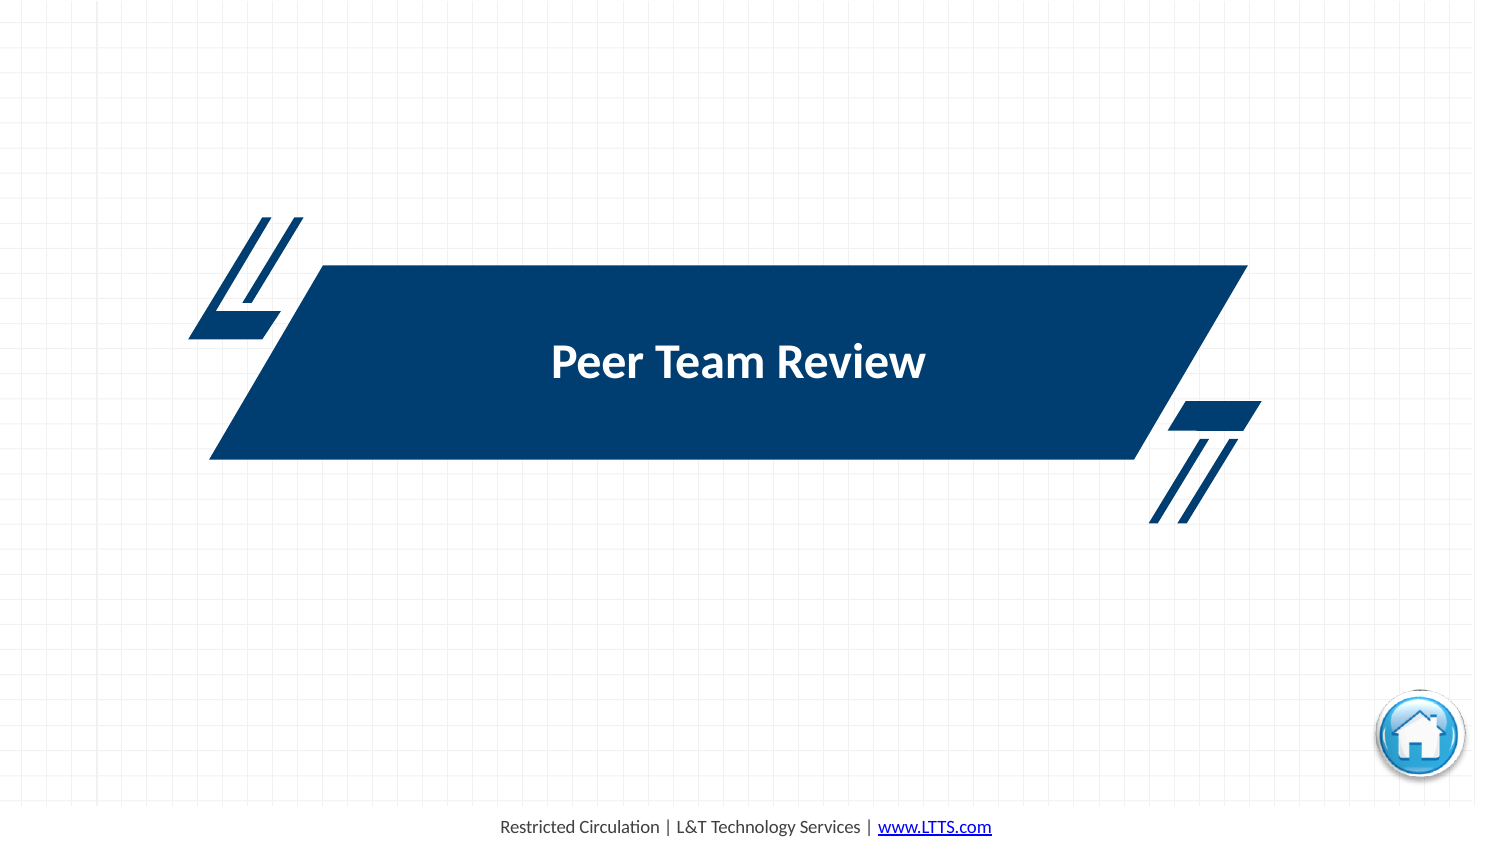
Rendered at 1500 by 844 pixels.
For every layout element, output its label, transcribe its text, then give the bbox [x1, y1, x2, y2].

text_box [0, 0, 1473, 805]
text_box Restricted Circulation | L&T Technology Services | www.LTTS.com [498, 813, 1005, 837]
